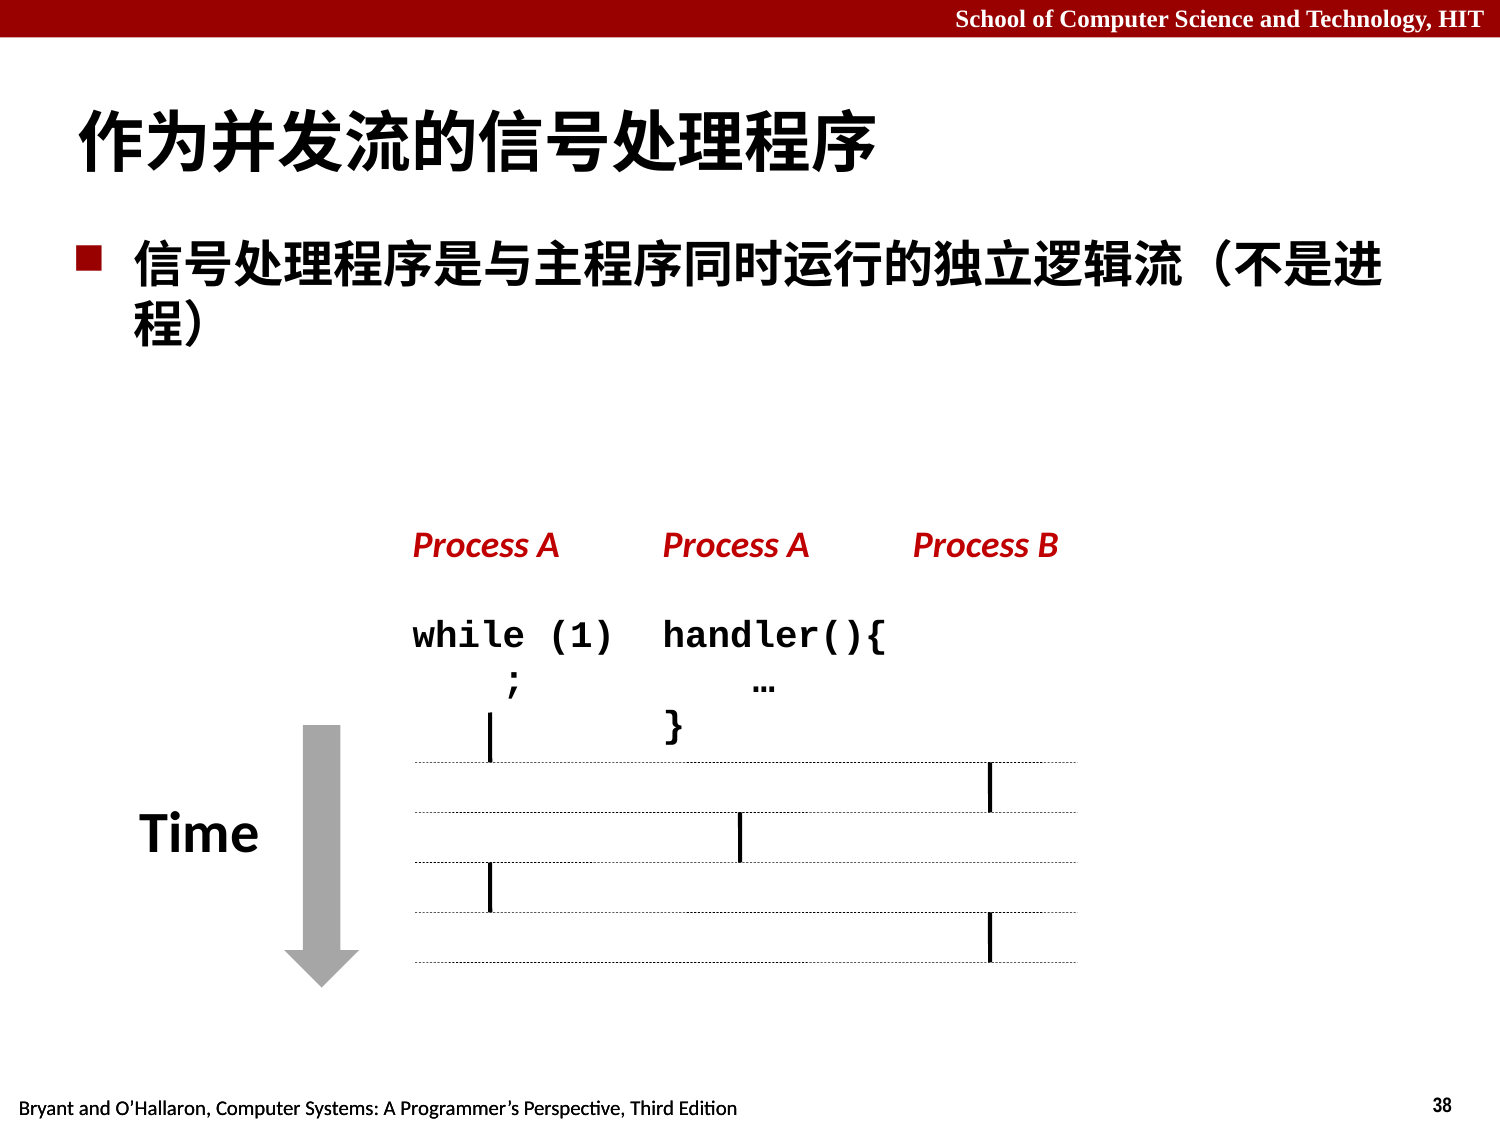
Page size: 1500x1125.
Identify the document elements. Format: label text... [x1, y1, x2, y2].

text_box Time [125, 786, 297, 872]
text_box [284, 725, 360, 988]
text_box Process A handler(){ … } [647, 512, 903, 753]
list 信号处理程序是与主程序同时运行的独立逻辑流（不是进程） [62, 224, 1426, 438]
text_box Process A while (1) ; [397, 512, 631, 708]
text_box Process B [898, 512, 1074, 573]
title 作为并发流的信号处理程序 [62, 62, 1309, 217]
